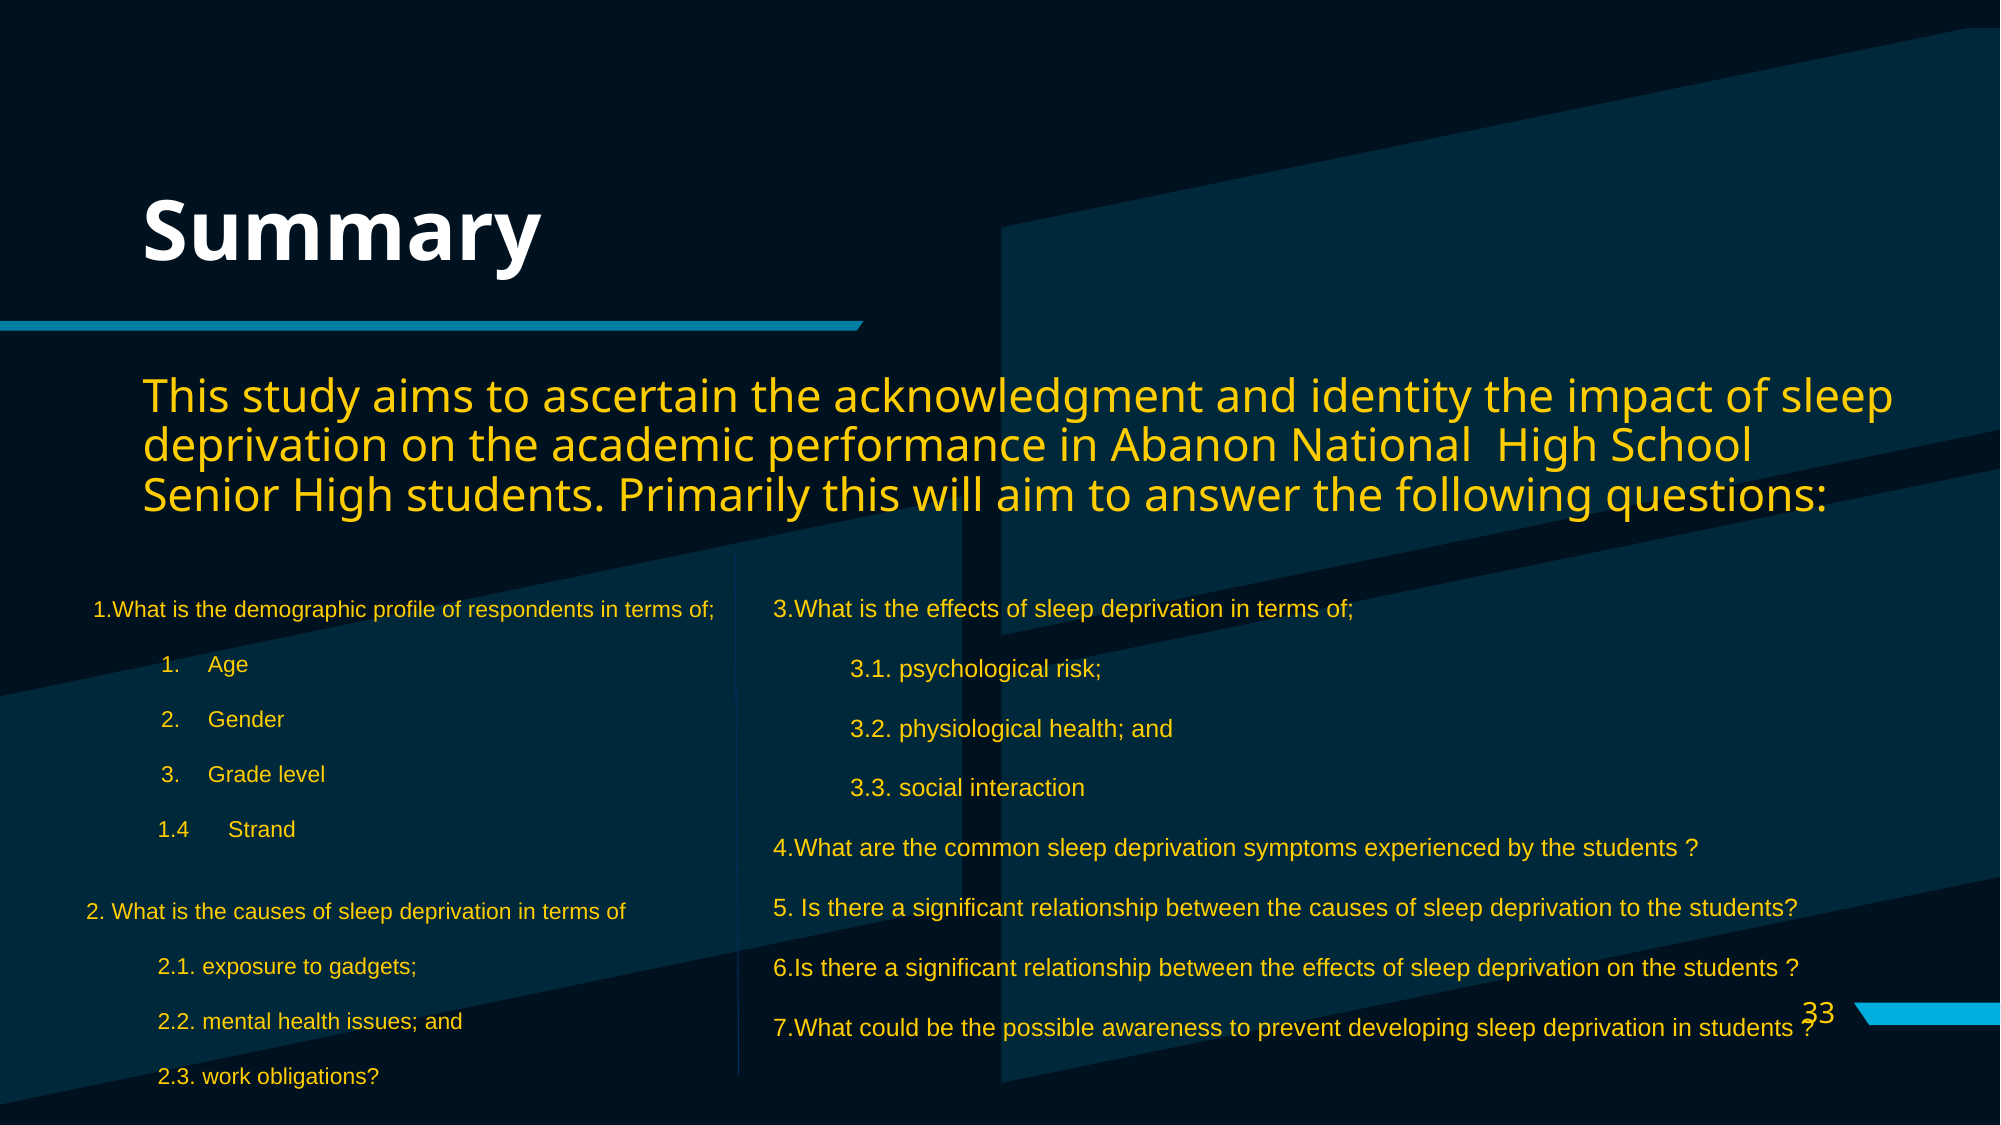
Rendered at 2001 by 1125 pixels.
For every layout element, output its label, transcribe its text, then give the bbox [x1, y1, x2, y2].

title Summary [127, 169, 957, 298]
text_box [734, 554, 739, 1075]
text_box 3.What is the effects of sleep deprivation in terms of; 3.1. psychological risk; 3.2. physiological health; and 3.3. social interaction 4.What are the common sleep deprivation symptoms experienced by the students ? 5. Is there a significant relationship between the causes of sleep deprivation to the students? 6.Is there a significant relationship between the effects of sleep deprivation on the students ? 7.What could be the possible awareness to prevent developing sleep deprivation in students ? [758, 554, 1874, 1049]
text_box 1.What is the demographic profile of respondents in terms of; Age Gender Grade level 1.4 Strand 2. What is the causes of sleep deprivation in terms of 2.1. exposure to gadgets; 2.2. mental health issues; and 2.3. work obligations? [71, 554, 921, 1097]
list This study aims to ascertain the acknowledgment and identity the impact of sleep deprivation on the academic performance in Abanon National High School Senior High students. Primarily this will aim to answer the following questions: [127, 365, 1915, 555]
